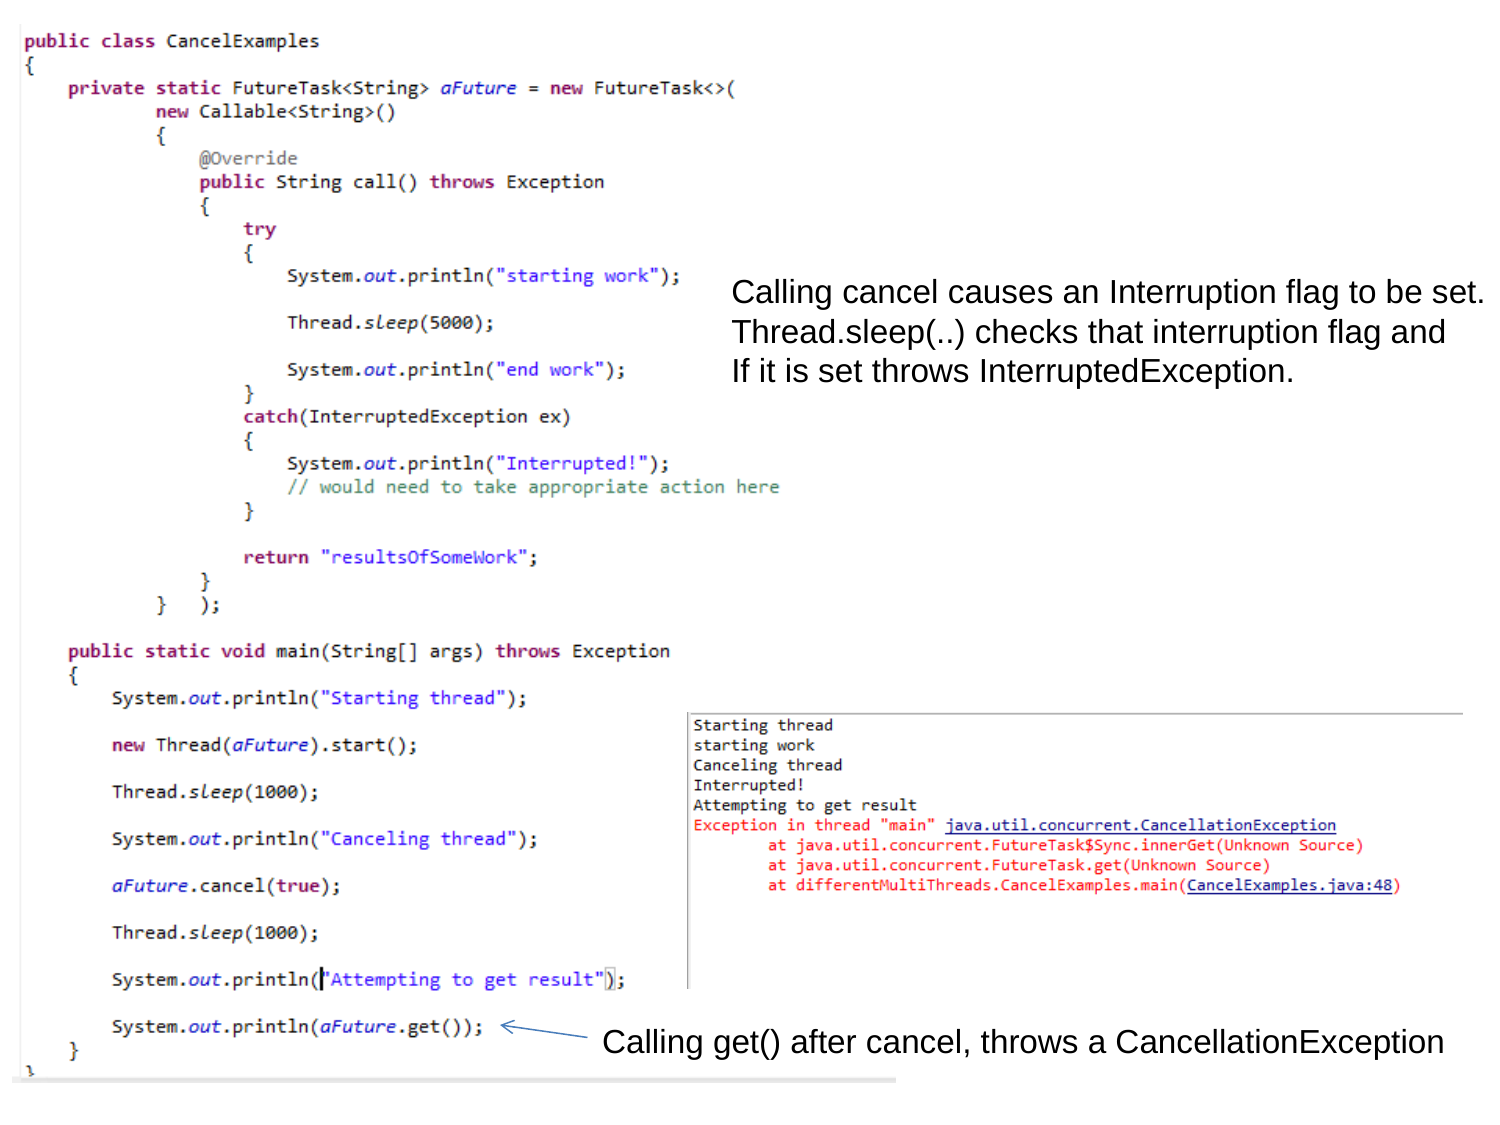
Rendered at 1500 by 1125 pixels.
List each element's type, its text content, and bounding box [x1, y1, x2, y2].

picture [12, 24, 1463, 1083]
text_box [499, 1024, 588, 1038]
text_box Calling cancel causes an Interruption flag to be set. Thread.sleep(..) checks that interruption flag and If it is set throws InterruptedException. [899, 262, 1500, 437]
text_box Calling get() after cancel, throws a CancellationException [899, 1012, 1500, 1068]
